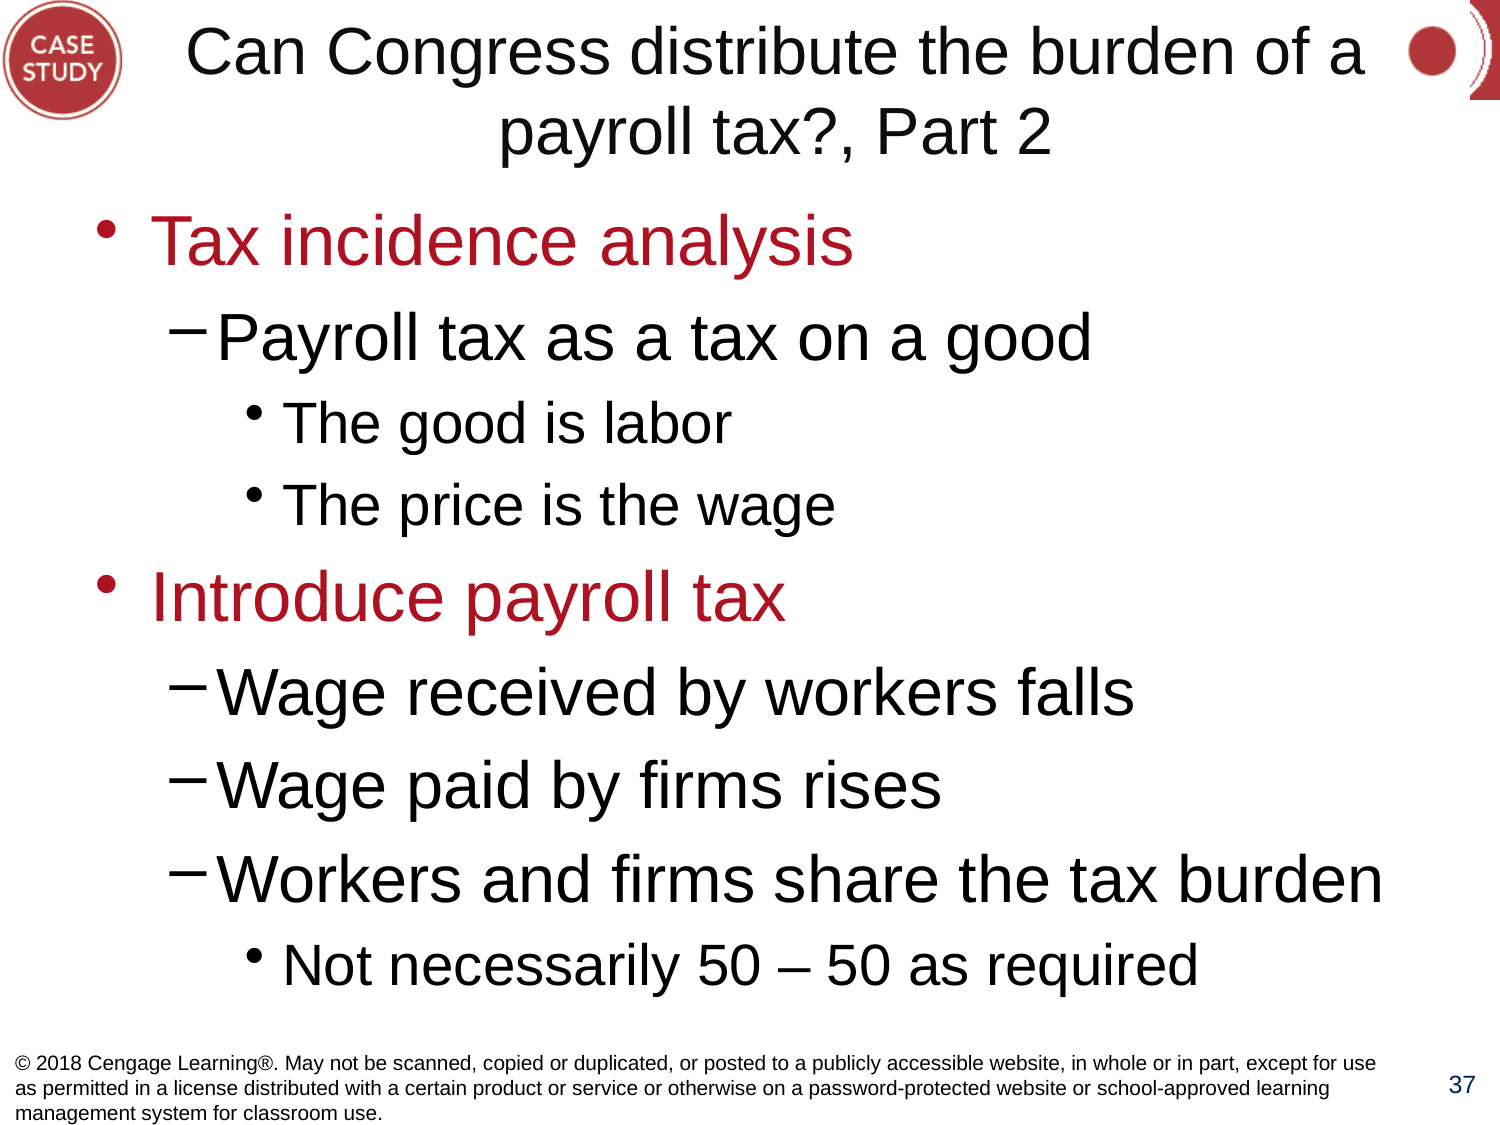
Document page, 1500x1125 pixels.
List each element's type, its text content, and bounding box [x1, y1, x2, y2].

picture [1470, 0, 1500, 100]
title Can Congress distribute the burden of a payroll tax?, Part 2 [83, 0, 1470, 163]
slide_number 37 [1424, 1060, 1500, 1125]
list Tax incidence analysis Payroll tax as a tax on a good The good is labor The price is the wage Introduce payroll tax Wage received by workers falls Wage paid by firms rises Workers and firms share the tax burden Not necessarily 50 – 50 as required [79, 187, 1467, 1025]
picture [0, 0, 83, 124]
footer © 2018 Cengage Learning®. May not be scanned, copied or duplicated, or posted to a publicly accessible website, in whole or in part, except for use as permitted in a license distributed with a certain product or service or otherwise on a password-protected website or school-approved learning management system for classroom use. [0, 1050, 1418, 1125]
